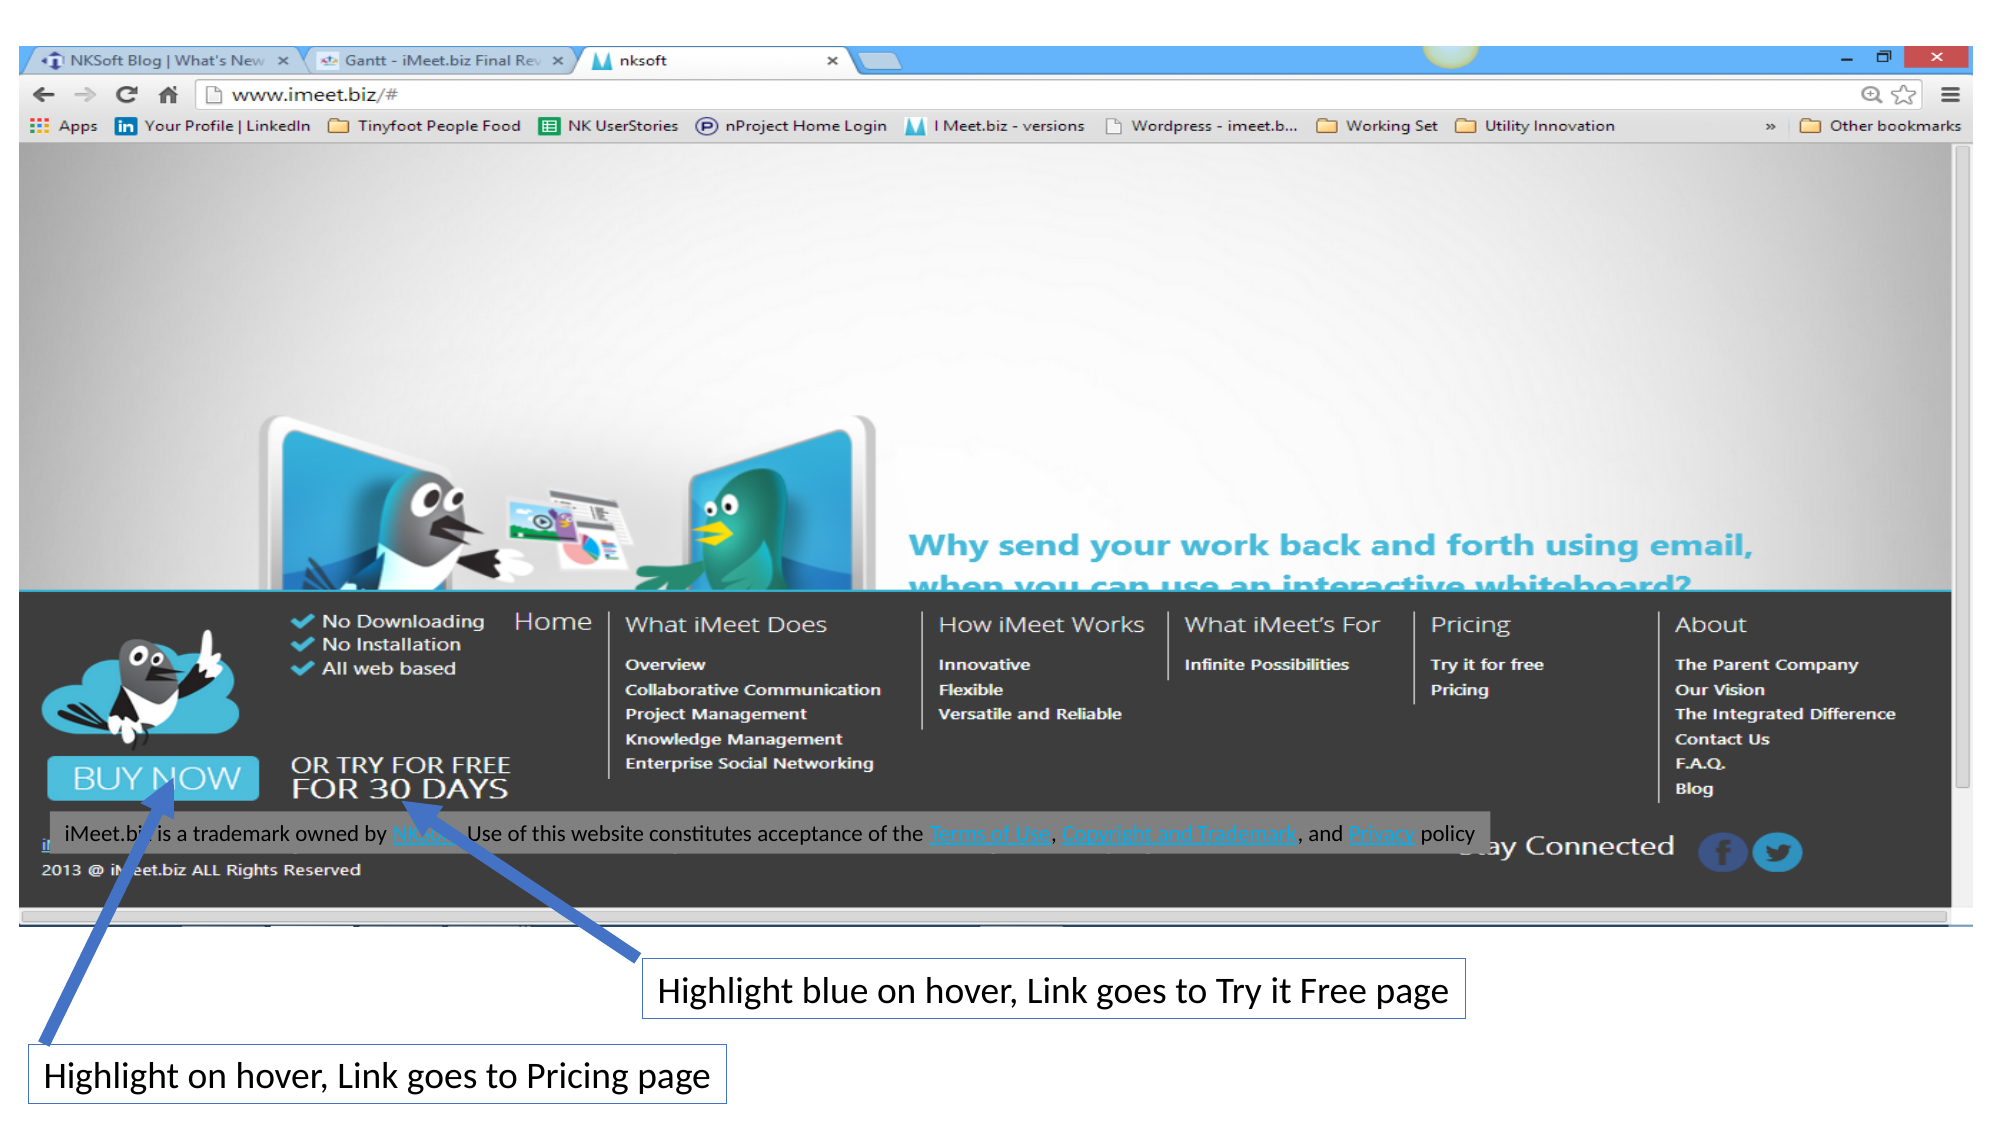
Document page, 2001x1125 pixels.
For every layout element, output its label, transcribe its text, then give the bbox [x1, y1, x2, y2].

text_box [401, 800, 638, 959]
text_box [43, 777, 174, 1045]
text_box Highlight blue on hover, Link goes to Try it Free page [642, 958, 1466, 1019]
text_box Highlight on hover, Link goes to Pricing page [28, 1044, 727, 1104]
picture [19, 46, 1973, 927]
